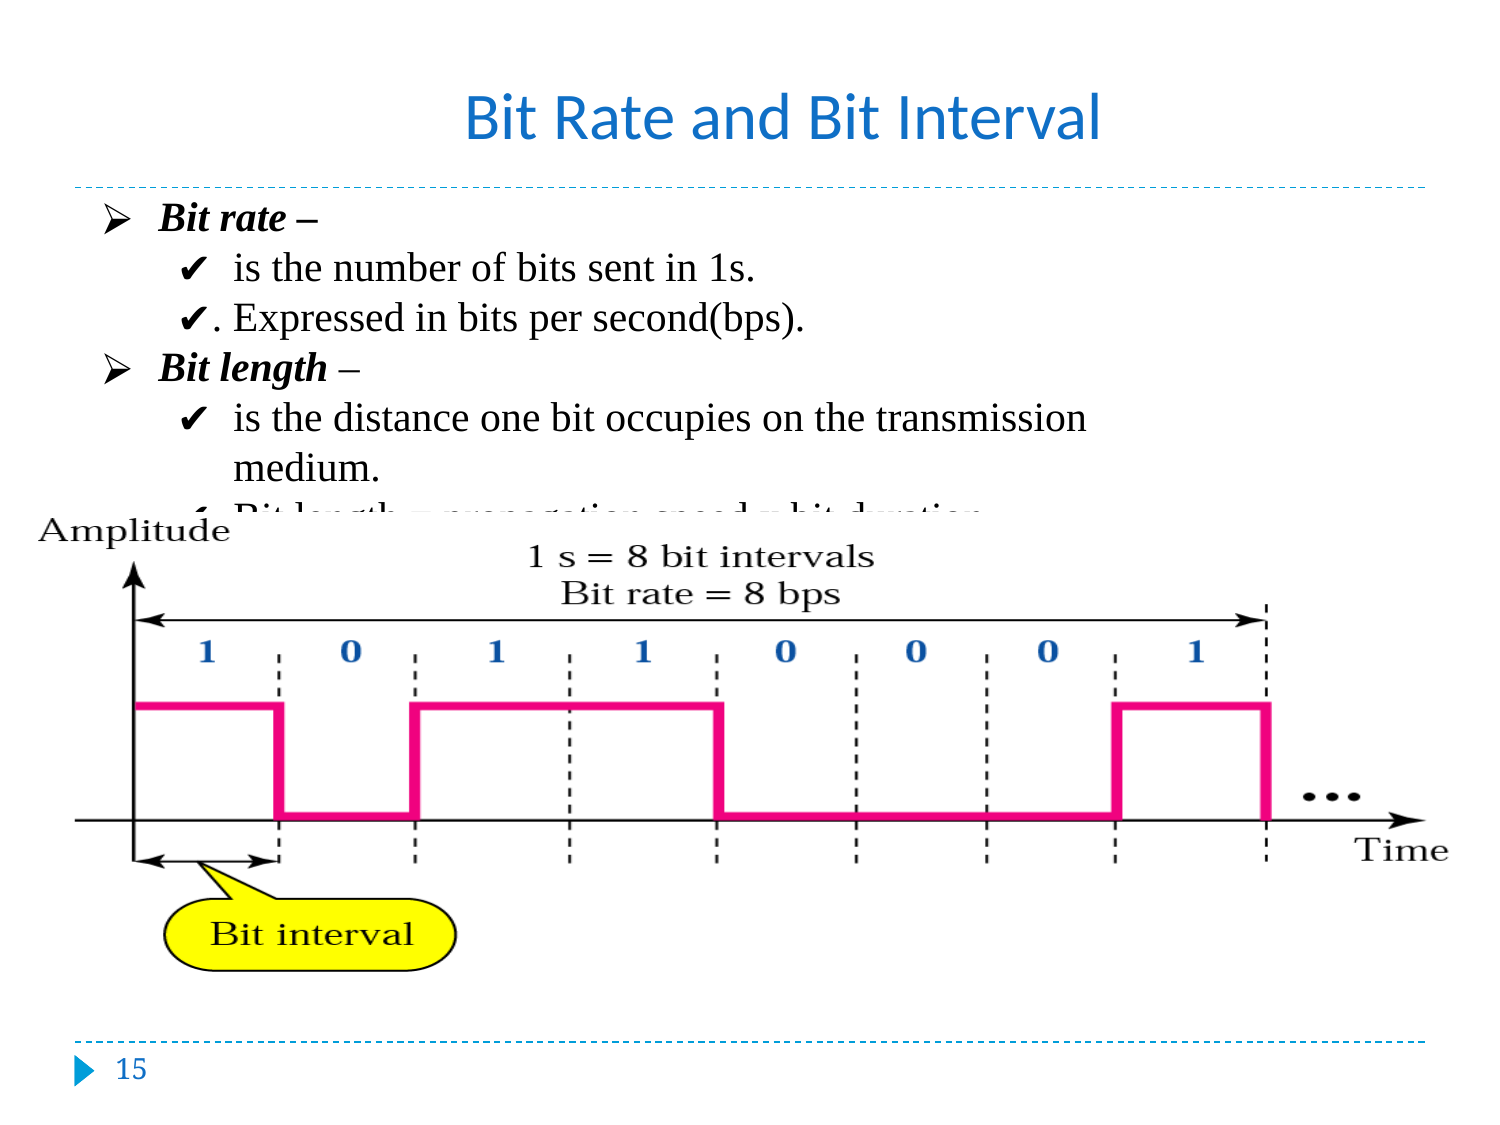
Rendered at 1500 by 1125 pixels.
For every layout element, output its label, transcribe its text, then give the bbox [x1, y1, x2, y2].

text_box [37, 512, 1450, 972]
text_box Bit Rate and Bit Interval [462, 70, 1123, 153]
text_box Bit rate – is the number of bits sent in 1s. . Expressed in bits per second(bps). Bit length – is the distance one bit occupies on the transmission medium. Bit length = propagation speed x bit duration. [99, 187, 1242, 512]
title [75, 50, 1425, 188]
slide_number ‹#› [100, 1042, 426, 1103]
